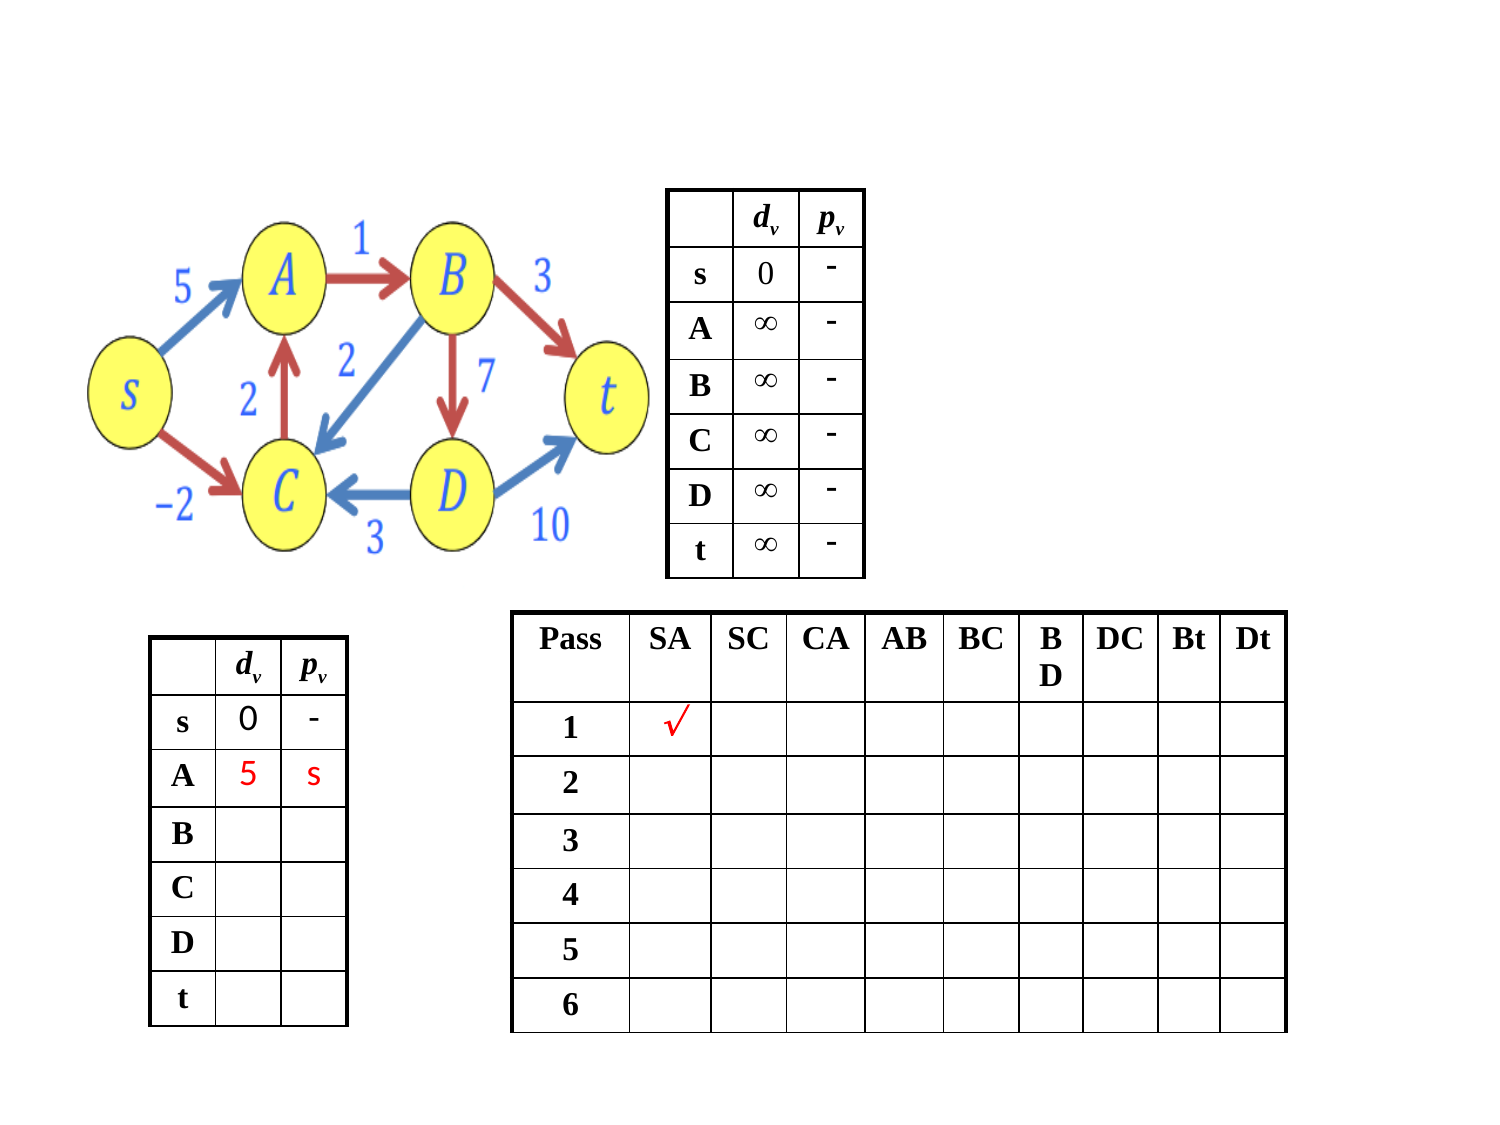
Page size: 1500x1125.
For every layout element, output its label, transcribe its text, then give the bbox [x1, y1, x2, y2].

table_cell [1221, 757, 1284, 813]
table_cell [216, 917, 280, 970]
table_cell C [670, 415, 732, 468]
table_cell [712, 869, 786, 922]
table_header pv [282, 640, 345, 694]
table_cell [282, 863, 345, 916]
table_cell [216, 863, 280, 916]
table_cell [712, 979, 786, 1032]
table_cell C [152, 863, 215, 916]
table_cell [866, 757, 943, 813]
table_cell [216, 808, 280, 861]
table_cell [712, 815, 786, 868]
table_cell  [734, 415, 798, 468]
table_cell [944, 979, 1018, 1032]
table_cell [282, 808, 345, 861]
table_cell 2 [514, 757, 629, 813]
table_cell 3 [514, 815, 629, 868]
table_cell [787, 815, 864, 868]
table_header pv [800, 192, 862, 246]
table_cell [787, 869, 864, 922]
table_header dv [216, 640, 280, 694]
table_cell [1020, 979, 1082, 1032]
table_cell [1159, 815, 1219, 868]
table_cell [1084, 815, 1157, 868]
table_cell [282, 972, 345, 1025]
table_cell A [670, 303, 732, 359]
table_cell [630, 924, 710, 977]
table_cell [1221, 703, 1284, 755]
table_cell [1020, 703, 1082, 755]
table_cell [1159, 703, 1219, 755]
table_cell  [734, 303, 798, 359]
table_cell [1020, 924, 1082, 977]
table_cell [787, 924, 864, 977]
table_header AB [866, 615, 943, 701]
table_cell [282, 917, 345, 970]
table_cell [1159, 757, 1219, 813]
table_cell [787, 757, 864, 813]
table_cell 0 [734, 248, 798, 301]
table_cell  [734, 470, 798, 523]
table_cell  [800, 415, 862, 468]
table_header BD [1020, 615, 1082, 701]
table_cell [1084, 757, 1157, 813]
table_cell B [670, 360, 732, 413]
table_cell  [800, 524, 862, 577]
table_cell [944, 815, 1018, 868]
table_cell [1221, 924, 1284, 977]
table_cell 5 [514, 924, 629, 977]
table_cell [216, 972, 280, 1025]
table_cell [944, 924, 1018, 977]
table_cell [787, 979, 864, 1032]
table_cell A [152, 750, 215, 806]
table_cell [630, 869, 710, 922]
table_cell  [800, 248, 862, 301]
table_cell 1 [514, 703, 629, 755]
table_cell [1020, 869, 1082, 922]
table_cell [630, 757, 710, 813]
table_cell 0 [216, 696, 280, 749]
table_cell  [630, 703, 710, 755]
table_cell [1084, 924, 1157, 977]
table_cell D [152, 917, 215, 970]
table_cell s [282, 750, 345, 806]
table_header BC [944, 615, 1018, 701]
table_header Pass [514, 615, 629, 701]
table_cell 4 [514, 869, 629, 922]
table_cell [1159, 979, 1219, 1032]
table_header SA [630, 615, 710, 701]
table_cell [712, 757, 786, 813]
table_header Bt [1159, 615, 1219, 701]
table_cell B [152, 808, 215, 861]
table_cell [944, 703, 1018, 755]
table_cell [1221, 815, 1284, 868]
table_cell [1020, 757, 1082, 813]
table_cell [866, 979, 943, 1032]
table_cell 5 [216, 750, 280, 806]
table_cell t [152, 972, 215, 1025]
table_cell [1084, 869, 1157, 922]
table_header DC [1084, 615, 1157, 701]
table_cell [944, 757, 1018, 813]
table_cell [1159, 869, 1219, 922]
picture [79, 187, 653, 599]
table_header [670, 192, 732, 246]
table_cell [1020, 815, 1082, 868]
table_cell [866, 815, 943, 868]
table_cell [787, 703, 864, 755]
table_header [152, 640, 215, 694]
table_cell  [734, 360, 798, 413]
table_cell [1159, 924, 1219, 977]
table_cell [630, 815, 710, 868]
table_cell D [670, 470, 732, 523]
table_cell  [800, 360, 862, 413]
table_cell s [670, 248, 732, 301]
table_cell [866, 924, 943, 977]
table_header dv [734, 192, 798, 246]
table_cell  [734, 524, 798, 577]
table_cell [630, 979, 710, 1032]
table_cell [1221, 869, 1284, 922]
table_cell [944, 869, 1018, 922]
table_header SC [712, 615, 786, 701]
table_header Dt [1221, 615, 1284, 701]
table_cell [866, 869, 943, 922]
table_cell  [800, 470, 862, 523]
table_cell [1221, 979, 1284, 1032]
table_cell 6 [514, 979, 629, 1032]
table_cell [1084, 979, 1157, 1032]
table_cell  [800, 303, 862, 359]
table_cell [1084, 703, 1157, 755]
table_cell - [282, 696, 345, 749]
table_header CA [787, 615, 864, 701]
table_cell [712, 924, 786, 977]
table_cell [712, 703, 786, 755]
table_cell t [670, 524, 732, 577]
table_cell s [152, 696, 215, 749]
table_cell [866, 703, 943, 755]
